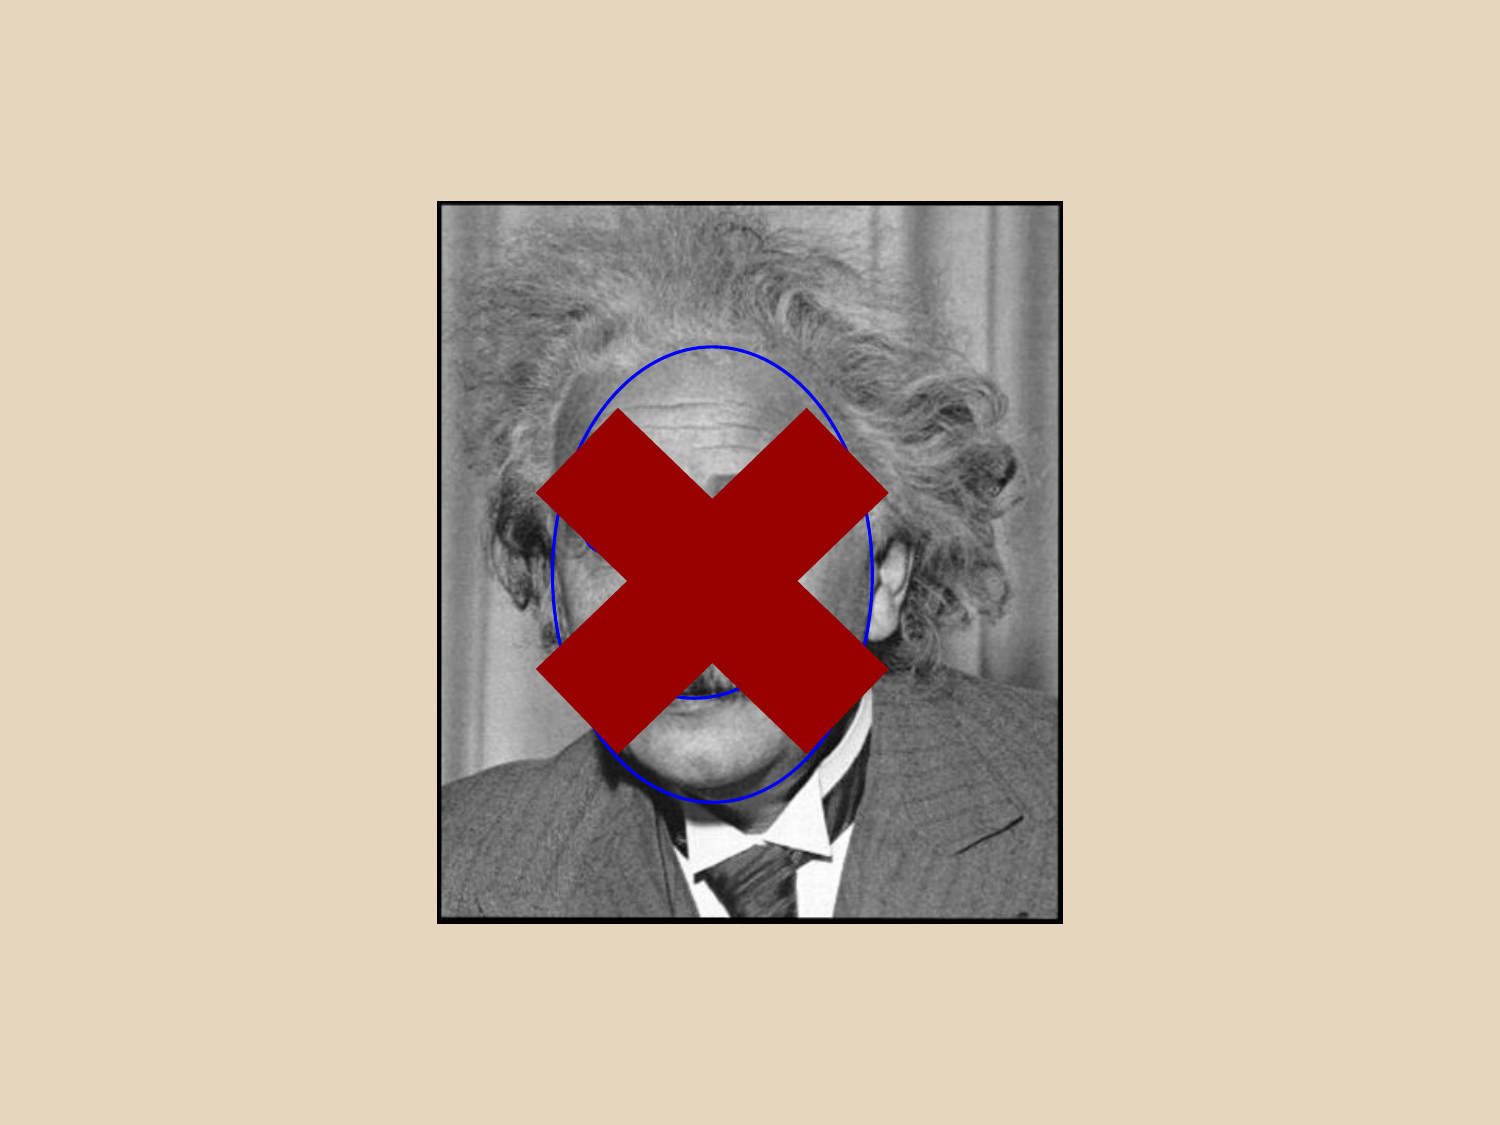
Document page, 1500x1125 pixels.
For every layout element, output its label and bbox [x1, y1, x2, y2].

picture [437, 201, 1063, 924]
